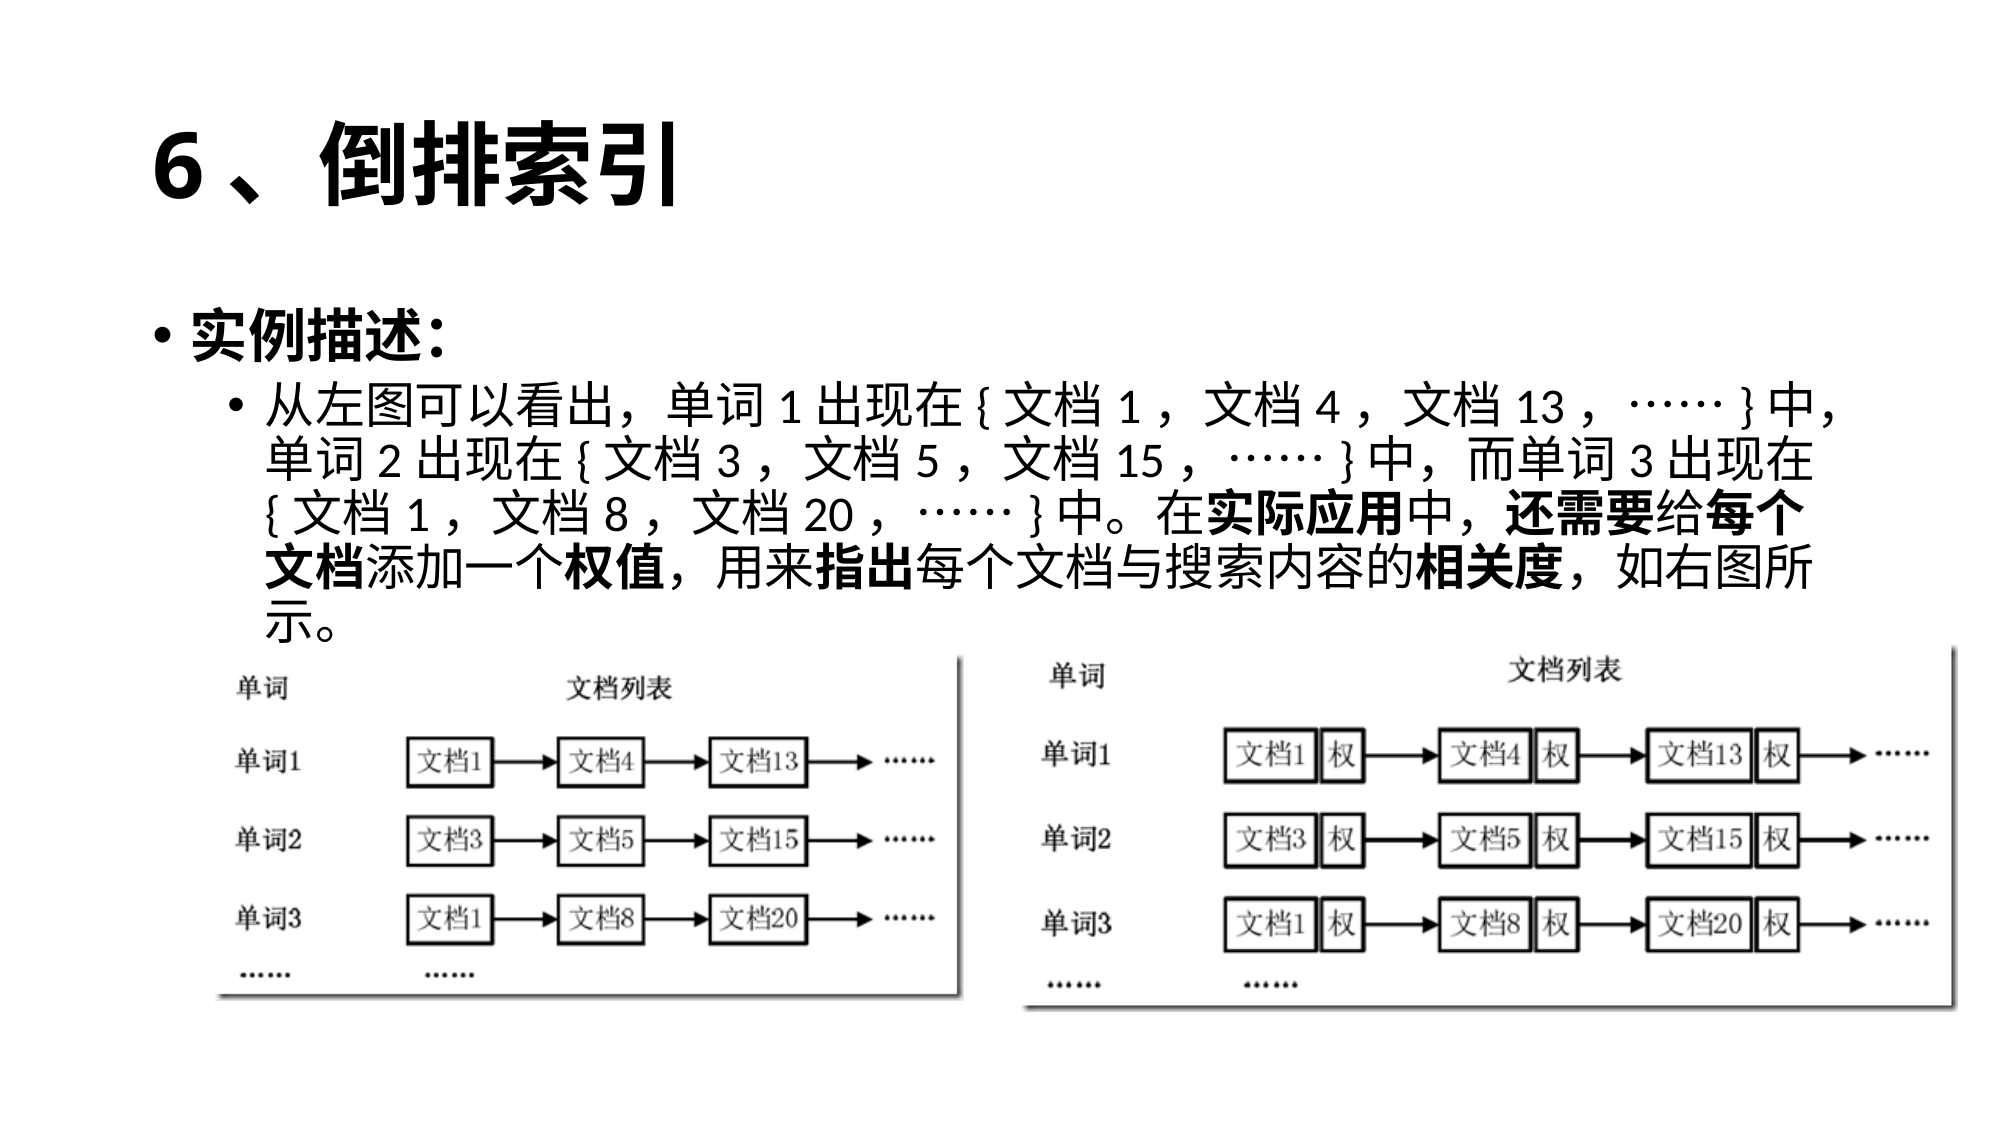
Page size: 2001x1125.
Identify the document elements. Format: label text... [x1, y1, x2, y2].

picture [1021, 644, 1958, 1013]
title 6、倒排索引 [137, 59, 1863, 278]
list 实例描述： 从左图可以看出，单词1出现在{文档1，文档4，文档13，……}中，单词2出现在{文档3，文档5，文档15，……}中，而单词3出现在{文档1，文档8，文档20，……}中。在实际应用中，还需要给每个文档添加一个权值，用来指出每个文档与搜索内容的相关度，如右图所示。 [137, 299, 1863, 1014]
picture [215, 654, 965, 1002]
